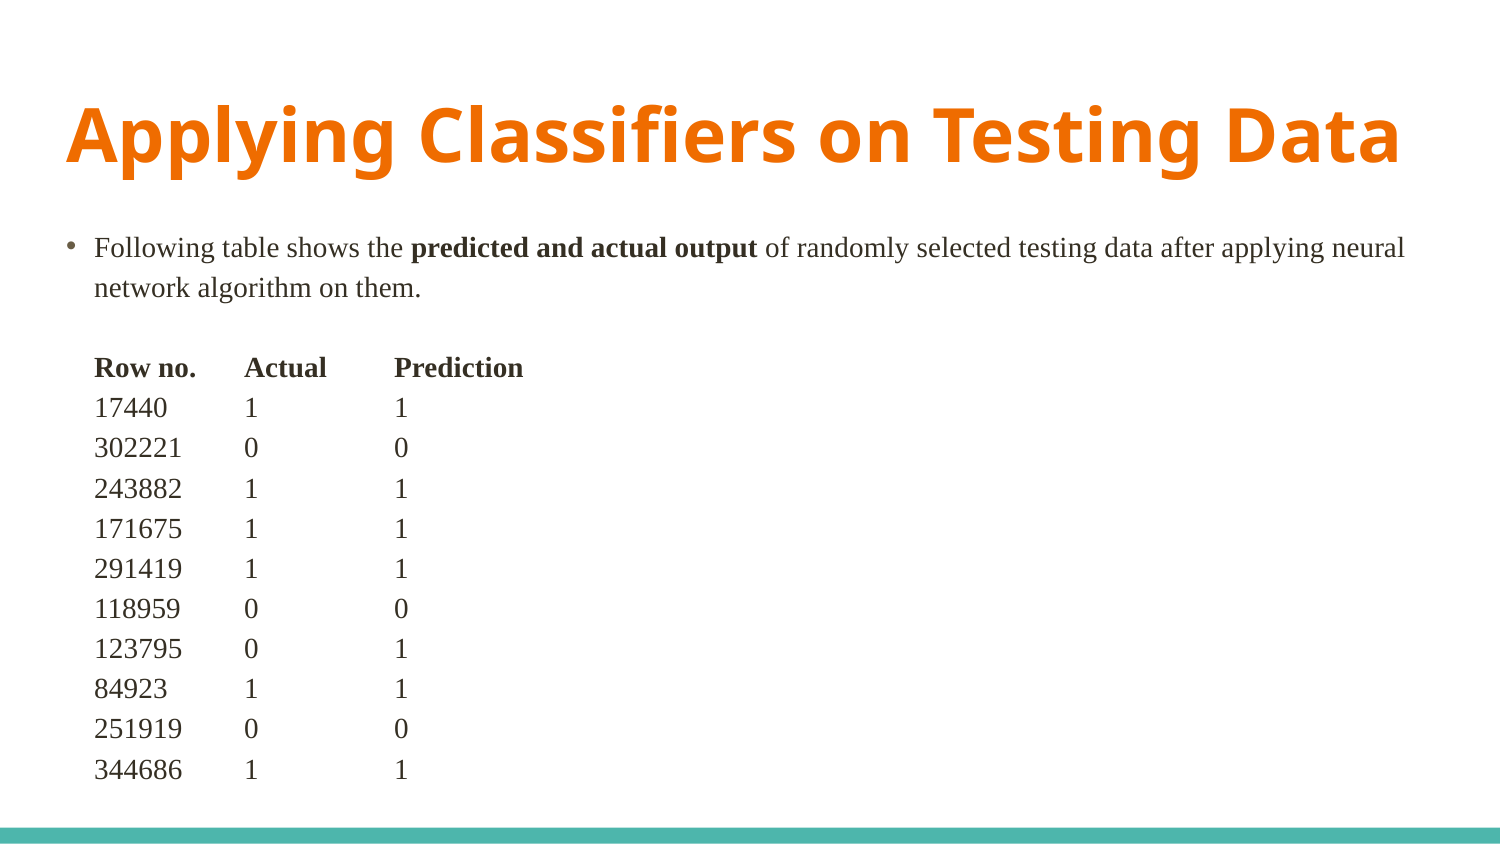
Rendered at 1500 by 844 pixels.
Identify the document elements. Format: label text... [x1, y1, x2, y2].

list Following table shows the predicted and actual output of randomly selected testing data after applying neural network algorithm on them. Row no. Actual Prediction 17440 1 1 302221 0 0 243882 1 1 171675 1 1 291419 1 1 118959 0 0 123795 0 1 84923 1 1 251919 0 0 344686 1 1 [51, 207, 1449, 750]
title Applying Classifiers on Testing Data [51, 72, 1449, 189]
